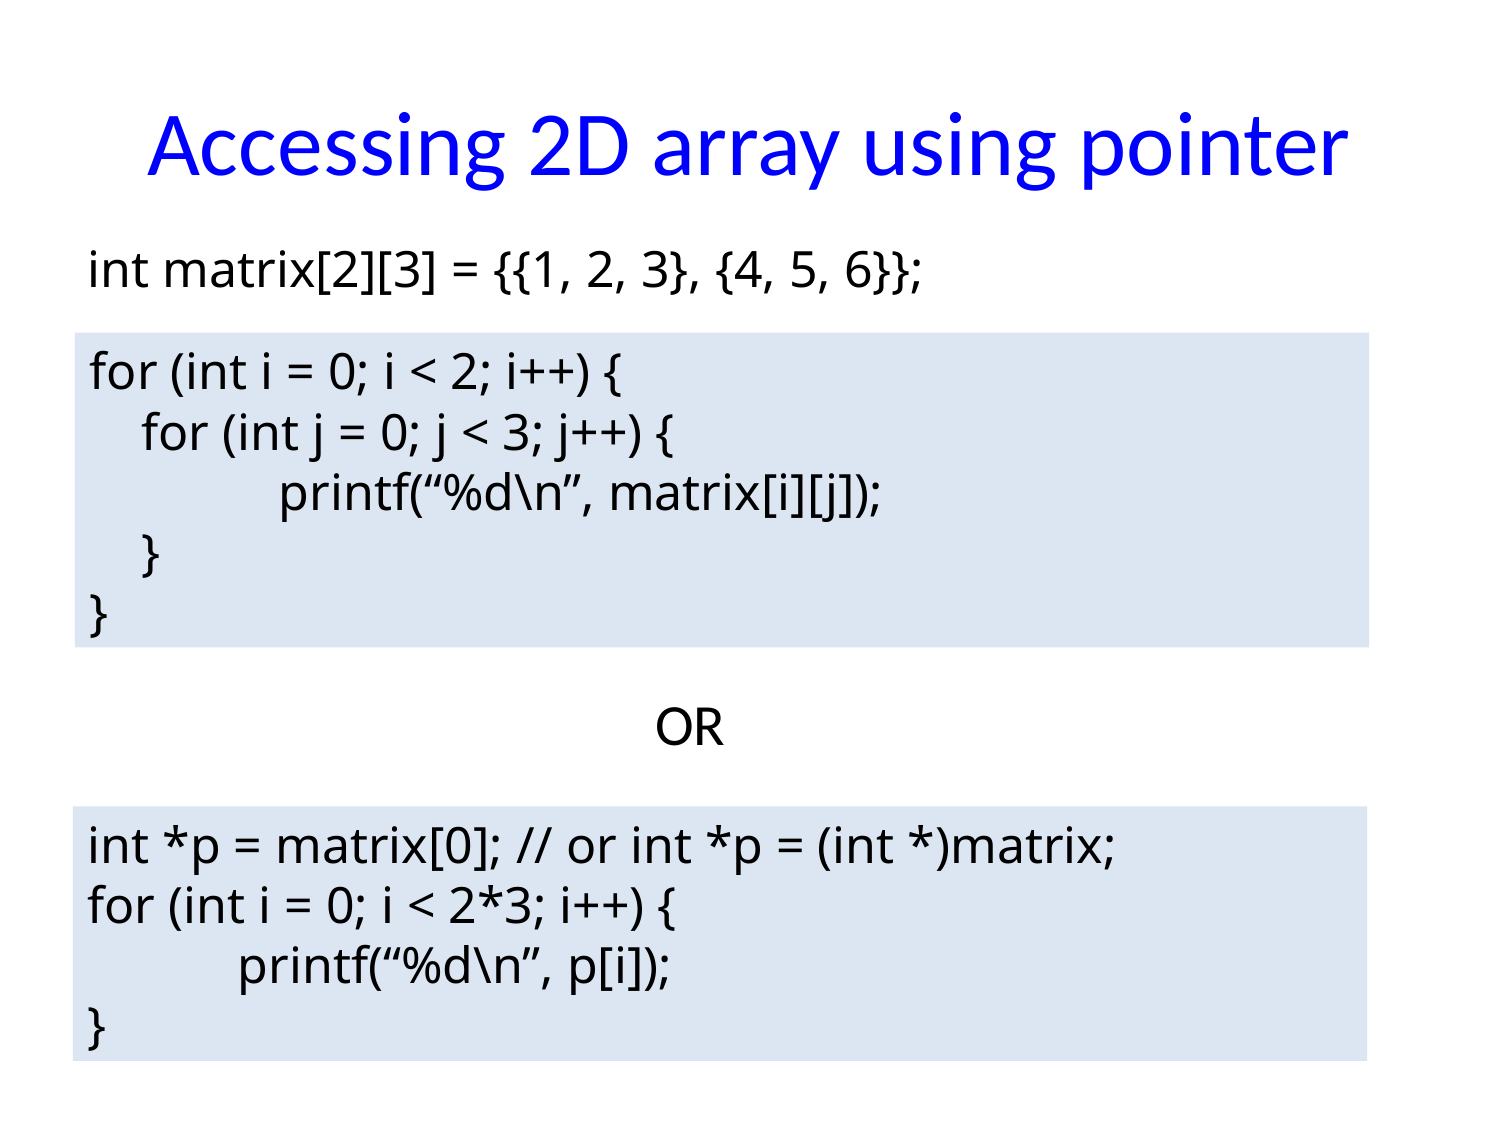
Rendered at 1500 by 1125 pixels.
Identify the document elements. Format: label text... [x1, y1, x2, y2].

title Accessing 2D array using pointer [75, 45, 1425, 233]
text_box OR [640, 679, 741, 765]
text_box int matrix[2][3] = {{1, 2, 3}, {4, 5, 6}}; [72, 229, 1368, 305]
text_box for (int i = 0; i < 2; i++) { for (int j = 0; j < 3; j++) { printf(“%d\n”, matrix[i][j]); } } [74, 332, 1370, 648]
text_box int *p = matrix[0]; // or int *p = (int *)matrix; for (int i = 0; i < 2*3; i++) { printf(“%d\n”, p[i]); } [72, 806, 1368, 1061]
